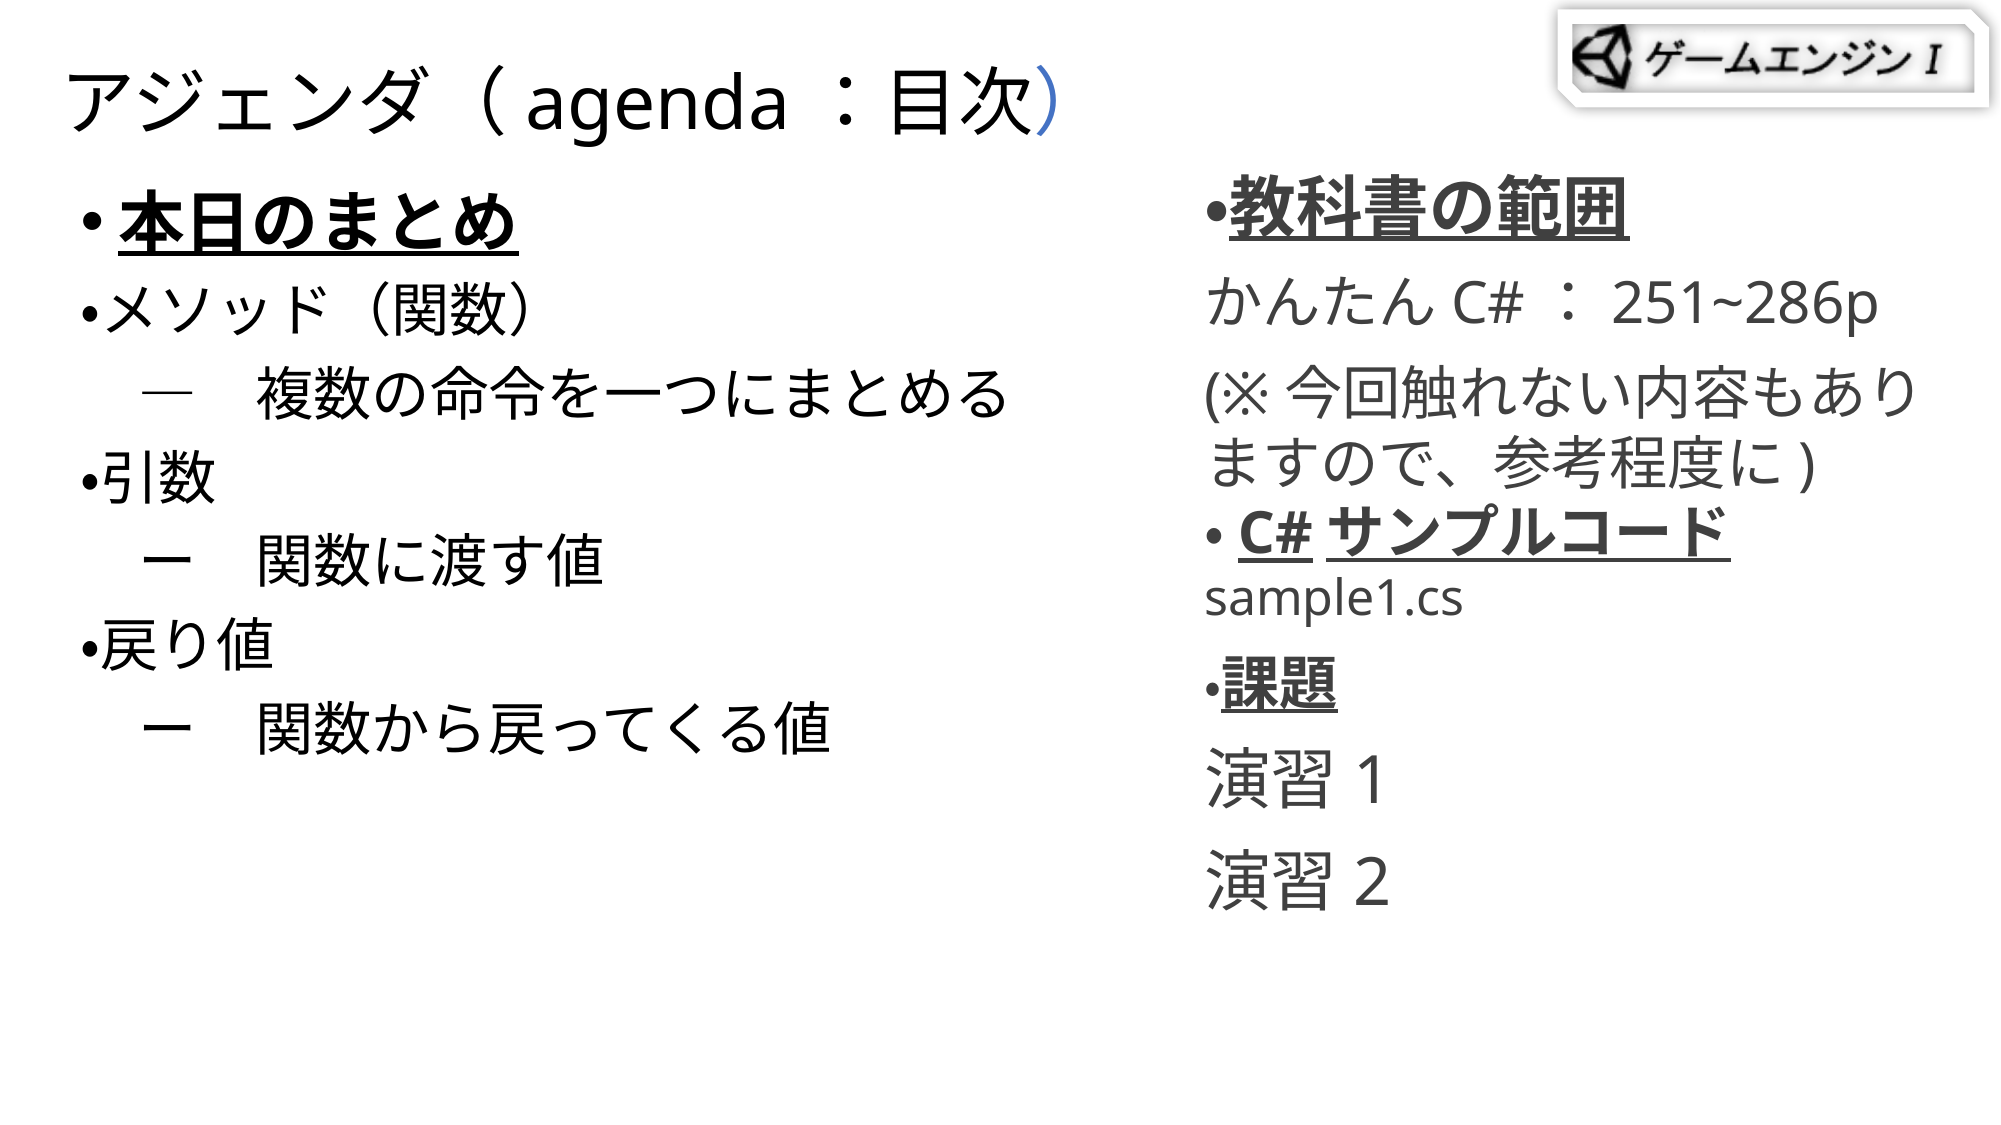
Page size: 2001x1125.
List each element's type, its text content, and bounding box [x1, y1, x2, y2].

text_box ・教科書の範囲 かんたんC#：251~286p (※今回触れない内容もありますので、参考程度に) ・C#サンプルコードsample1.cs ・課題 演習1 演習2 [1189, 156, 1941, 1085]
text_box アジェンダ（agenda：目次） [45, 47, 1456, 156]
list 本日のまとめ ・メソッド（関数） ― 複数の命令を一つにまとめる ・引数 ー 関数に渡す値 ・戻り値 ー 関数から戻ってくる値 [65, 181, 1117, 1000]
picture [1564, 16, 1982, 100]
